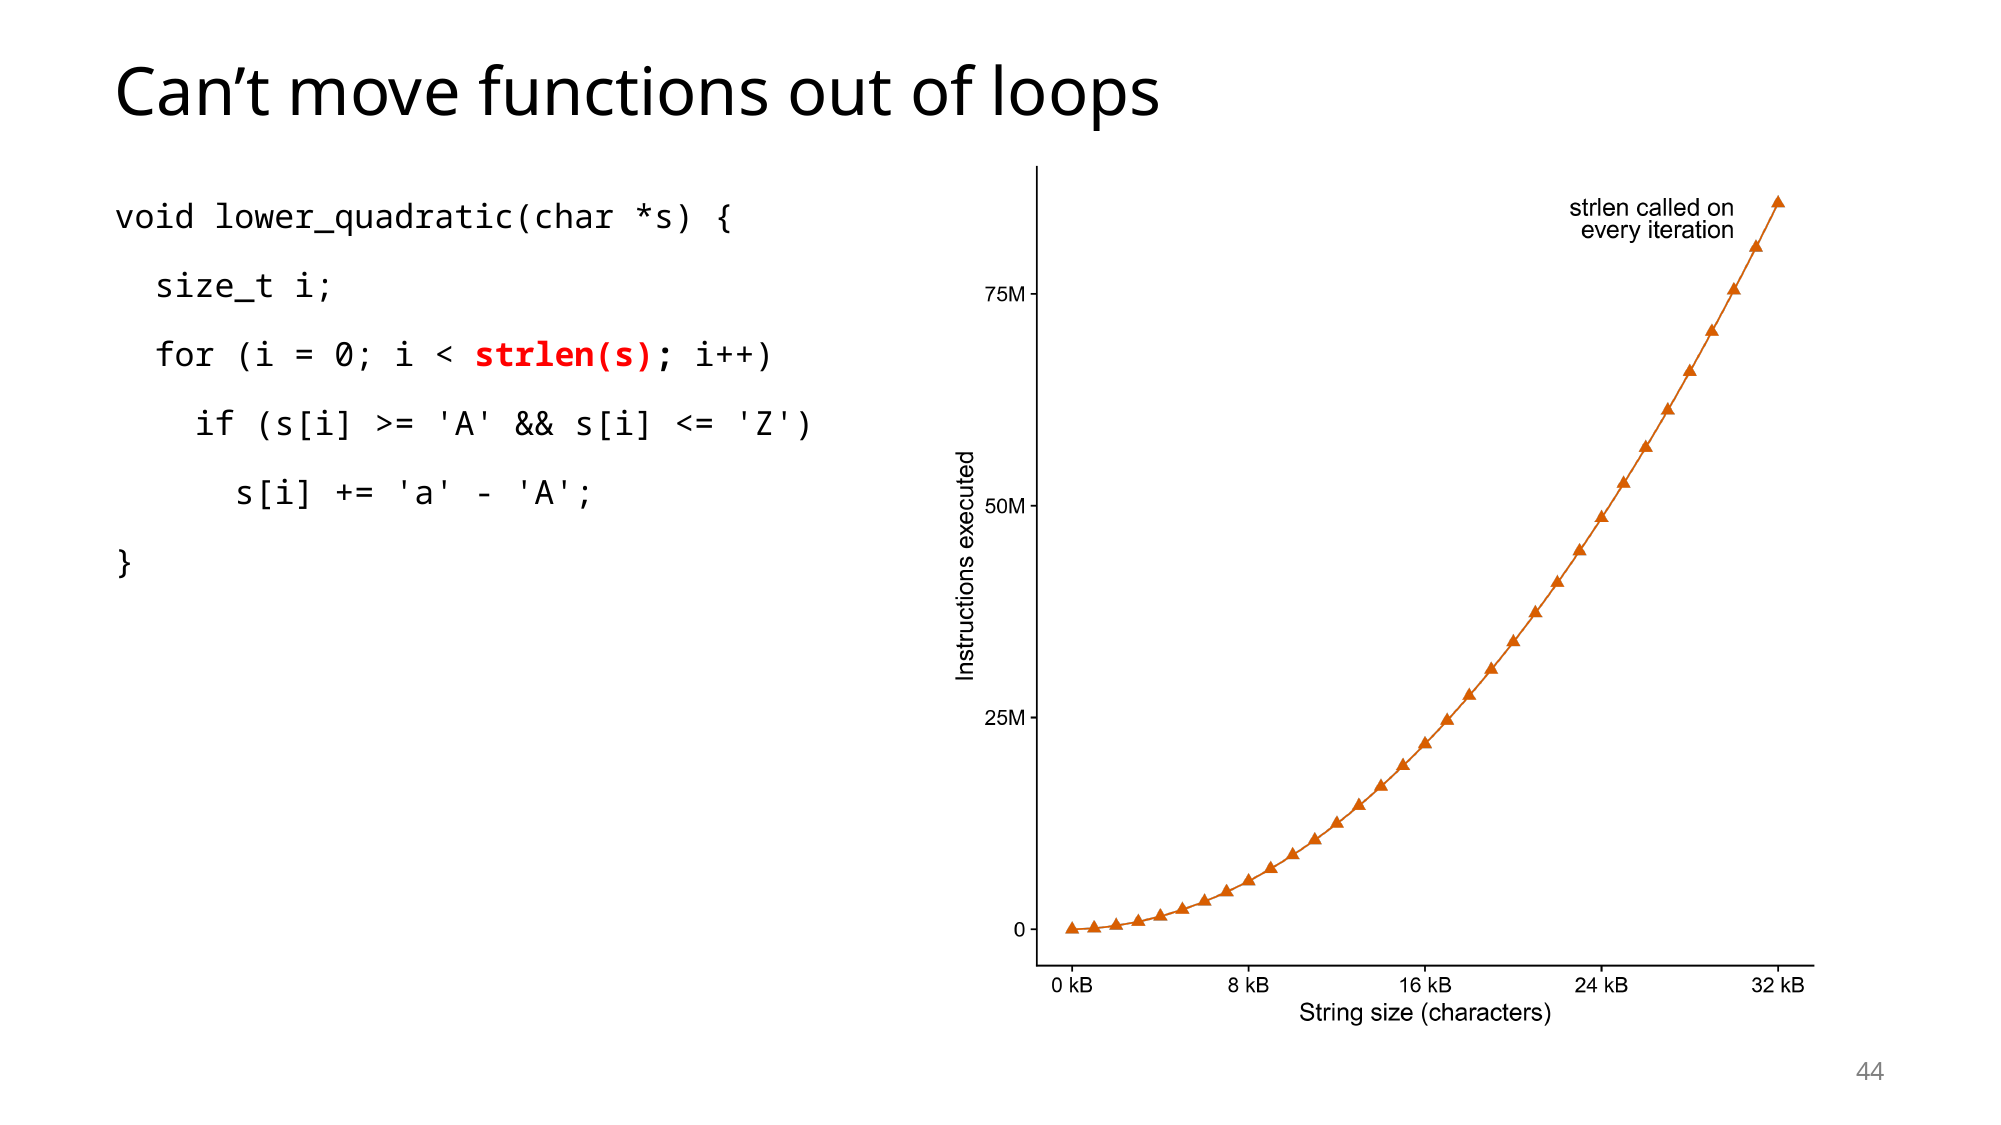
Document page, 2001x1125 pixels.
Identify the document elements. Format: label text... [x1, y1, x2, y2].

title Can’t move functions out of loops [99, 37, 1900, 150]
slide_number 44 [1749, 1042, 1900, 1103]
list void lower_quadratic(char *s) { size_t i; for (i = 0; i < strlen(s); i++) if (s[i] >= 'A' && s[i] <= 'Z') s[i] += 'a' - 'A'; } [99, 187, 879, 1013]
picture [943, 155, 1825, 1038]
